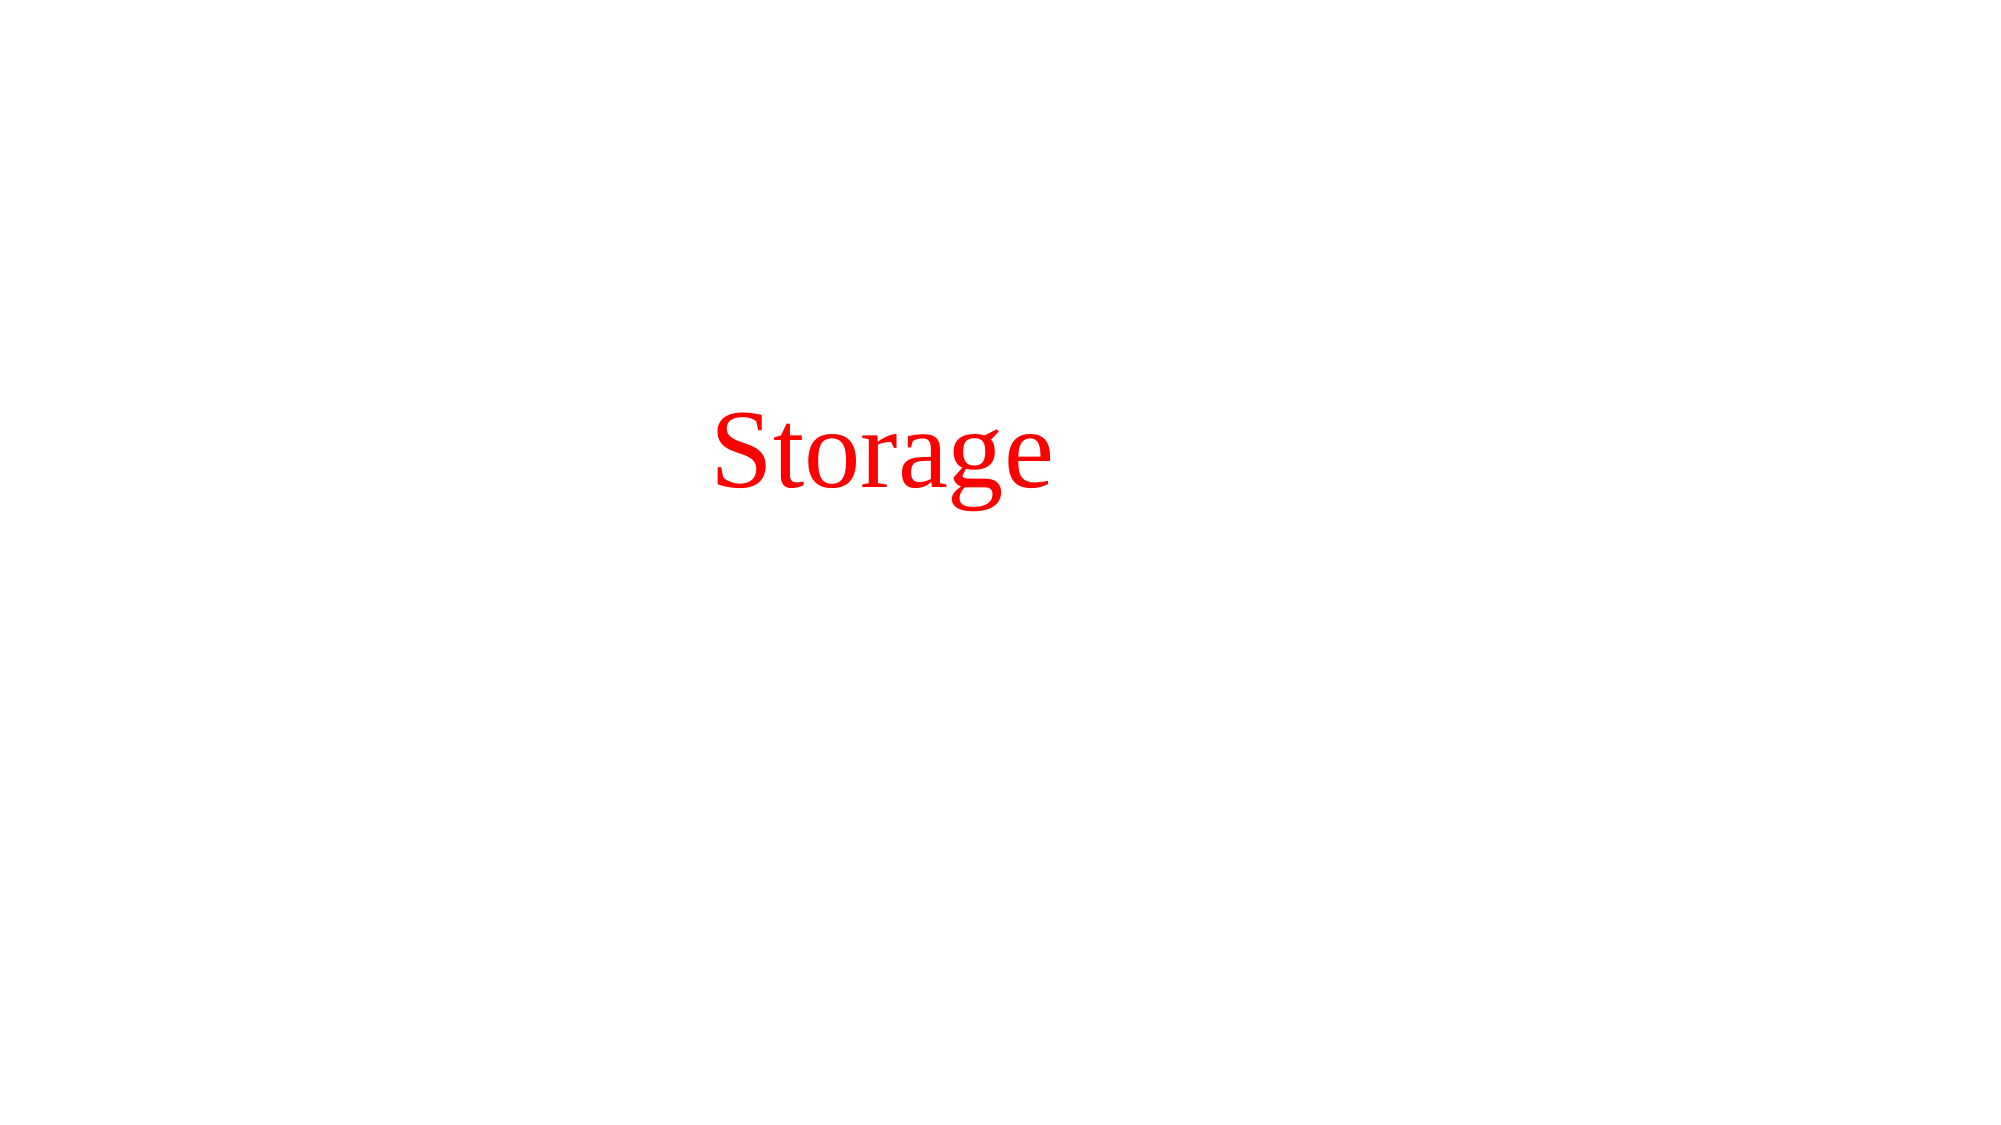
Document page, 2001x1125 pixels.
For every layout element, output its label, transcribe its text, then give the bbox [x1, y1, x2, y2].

text_box Storage [300, 367, 1466, 518]
